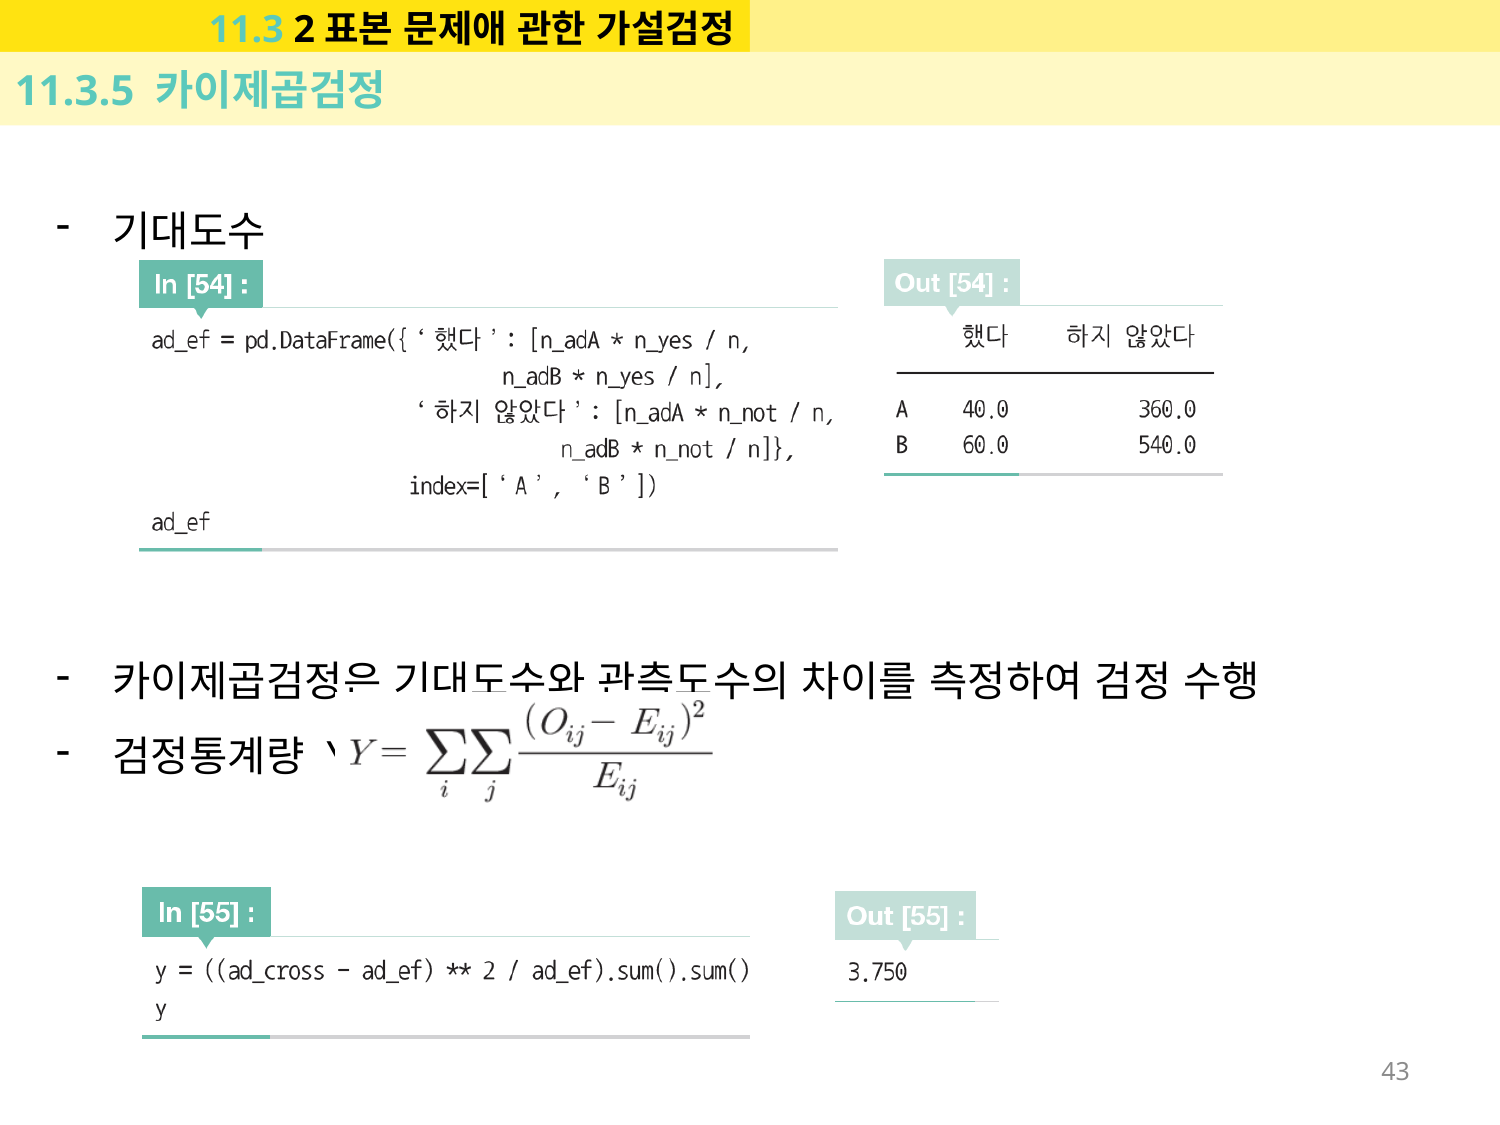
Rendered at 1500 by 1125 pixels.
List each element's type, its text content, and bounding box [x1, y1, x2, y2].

picture [335, 692, 721, 810]
picture [832, 890, 999, 1002]
picture [135, 255, 838, 553]
text_box 기대도수 카이제곱검정은 기대도수와 관측도수의 차이를 측정하여 검정 수행 검정통계량 Y [41, 172, 1400, 788]
slide_number 43 [1074, 1042, 1425, 1103]
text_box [0, 0, 1500, 126]
picture [881, 255, 1223, 480]
picture [139, 881, 751, 1045]
